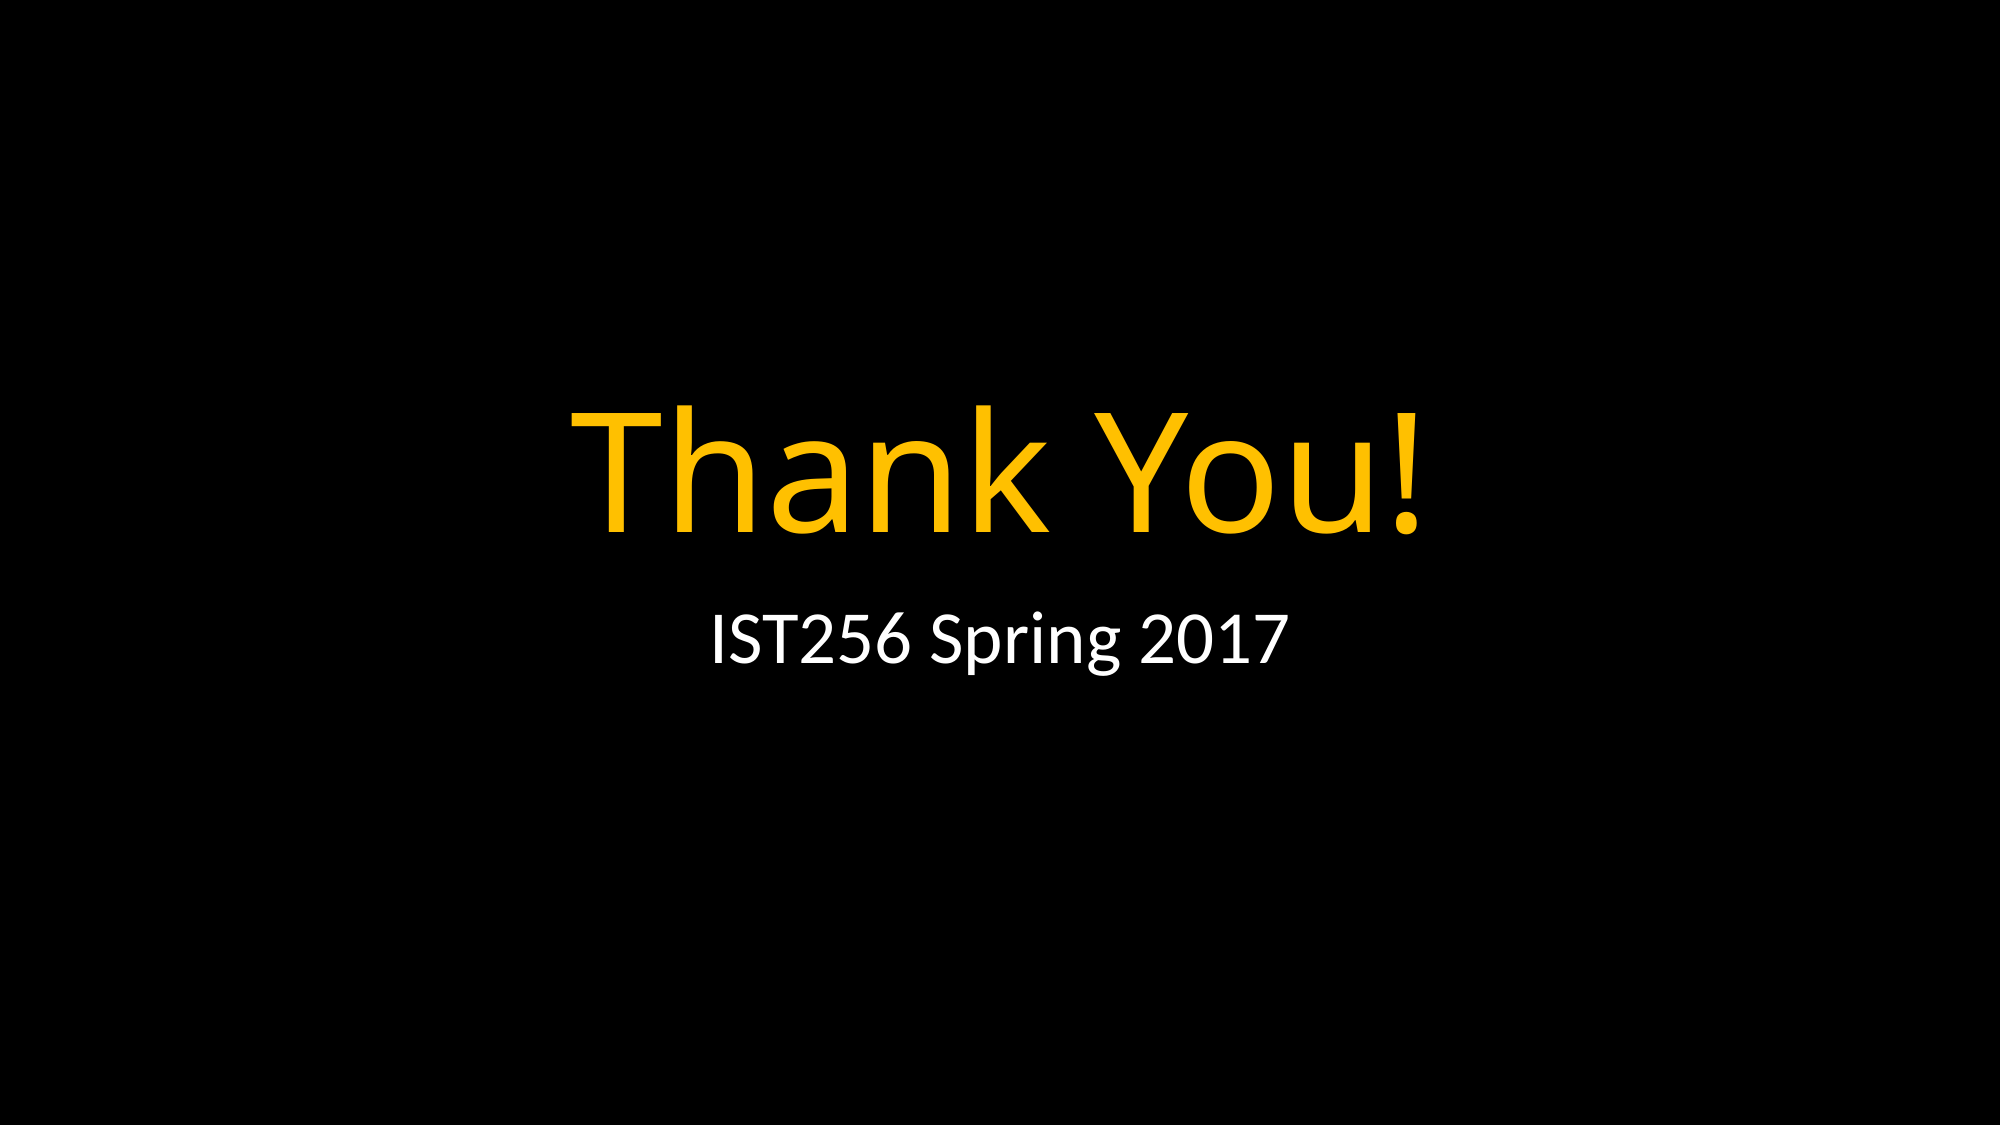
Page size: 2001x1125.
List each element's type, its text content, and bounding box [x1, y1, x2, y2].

subtitle IST256 Spring 2017 [249, 590, 1750, 863]
title Thank You! [249, 184, 1750, 576]
